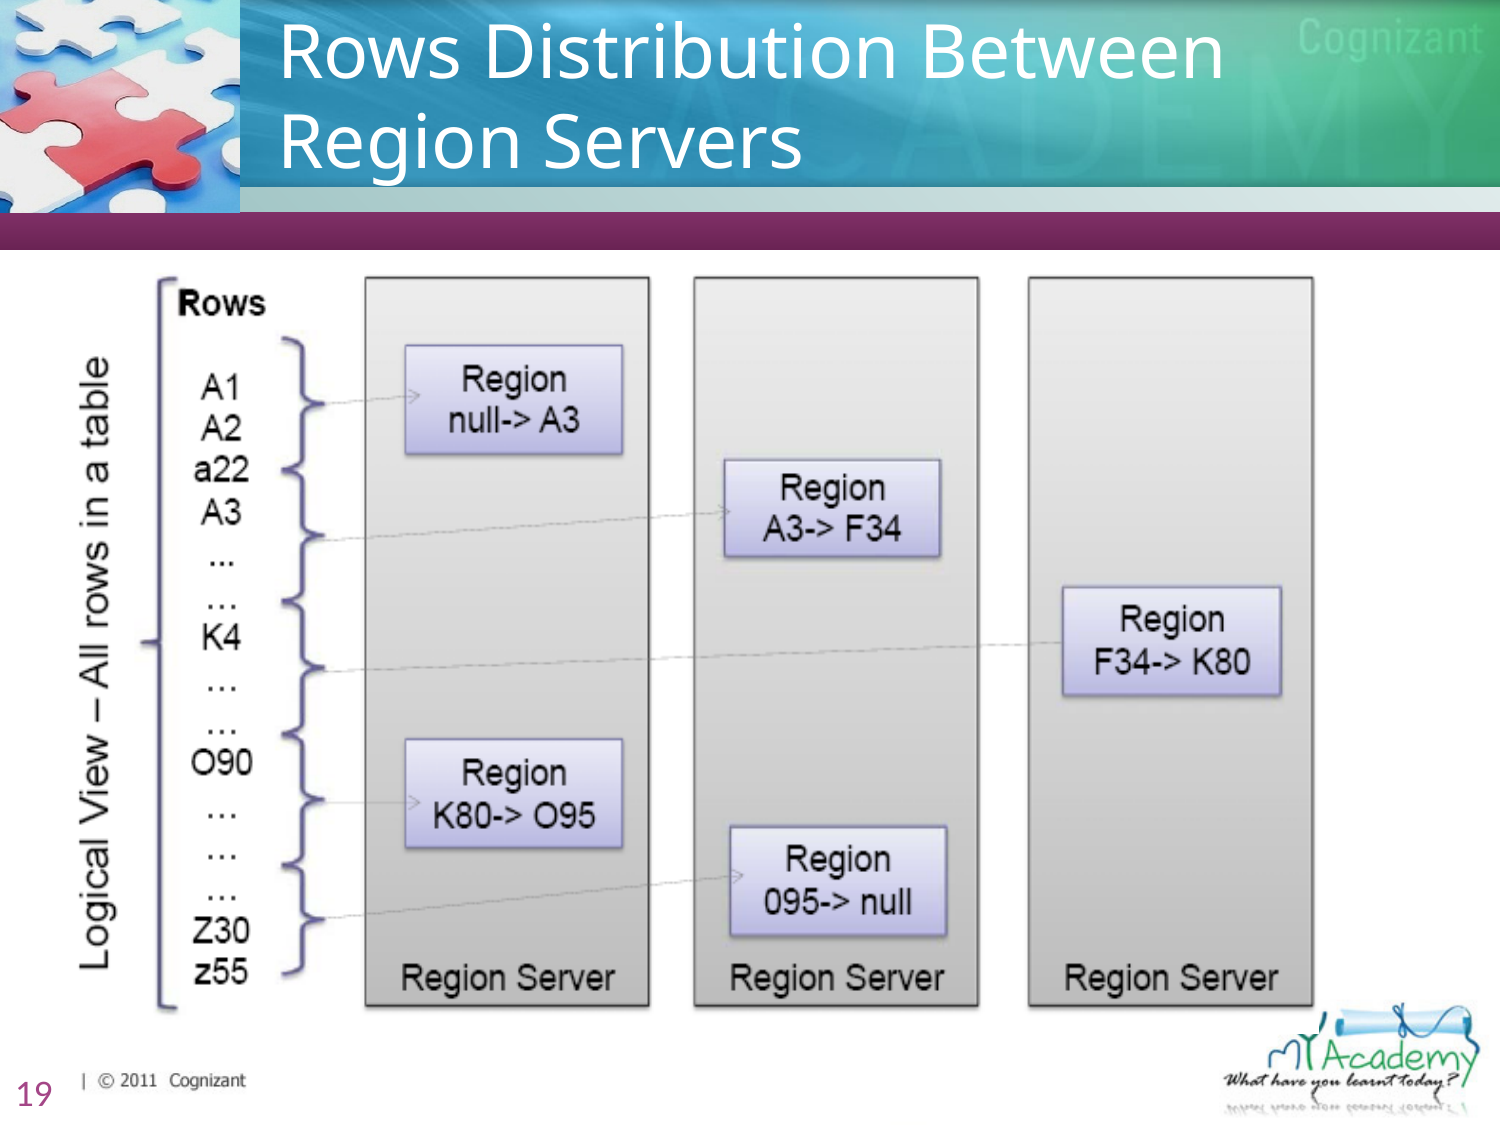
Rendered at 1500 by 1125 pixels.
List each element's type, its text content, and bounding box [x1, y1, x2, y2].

picture [0, 250, 1500, 1125]
picture [0, 0, 262, 213]
title Rows Distribution Between Region Servers [262, 0, 1500, 188]
slide_number 19 [0, 1061, 75, 1108]
